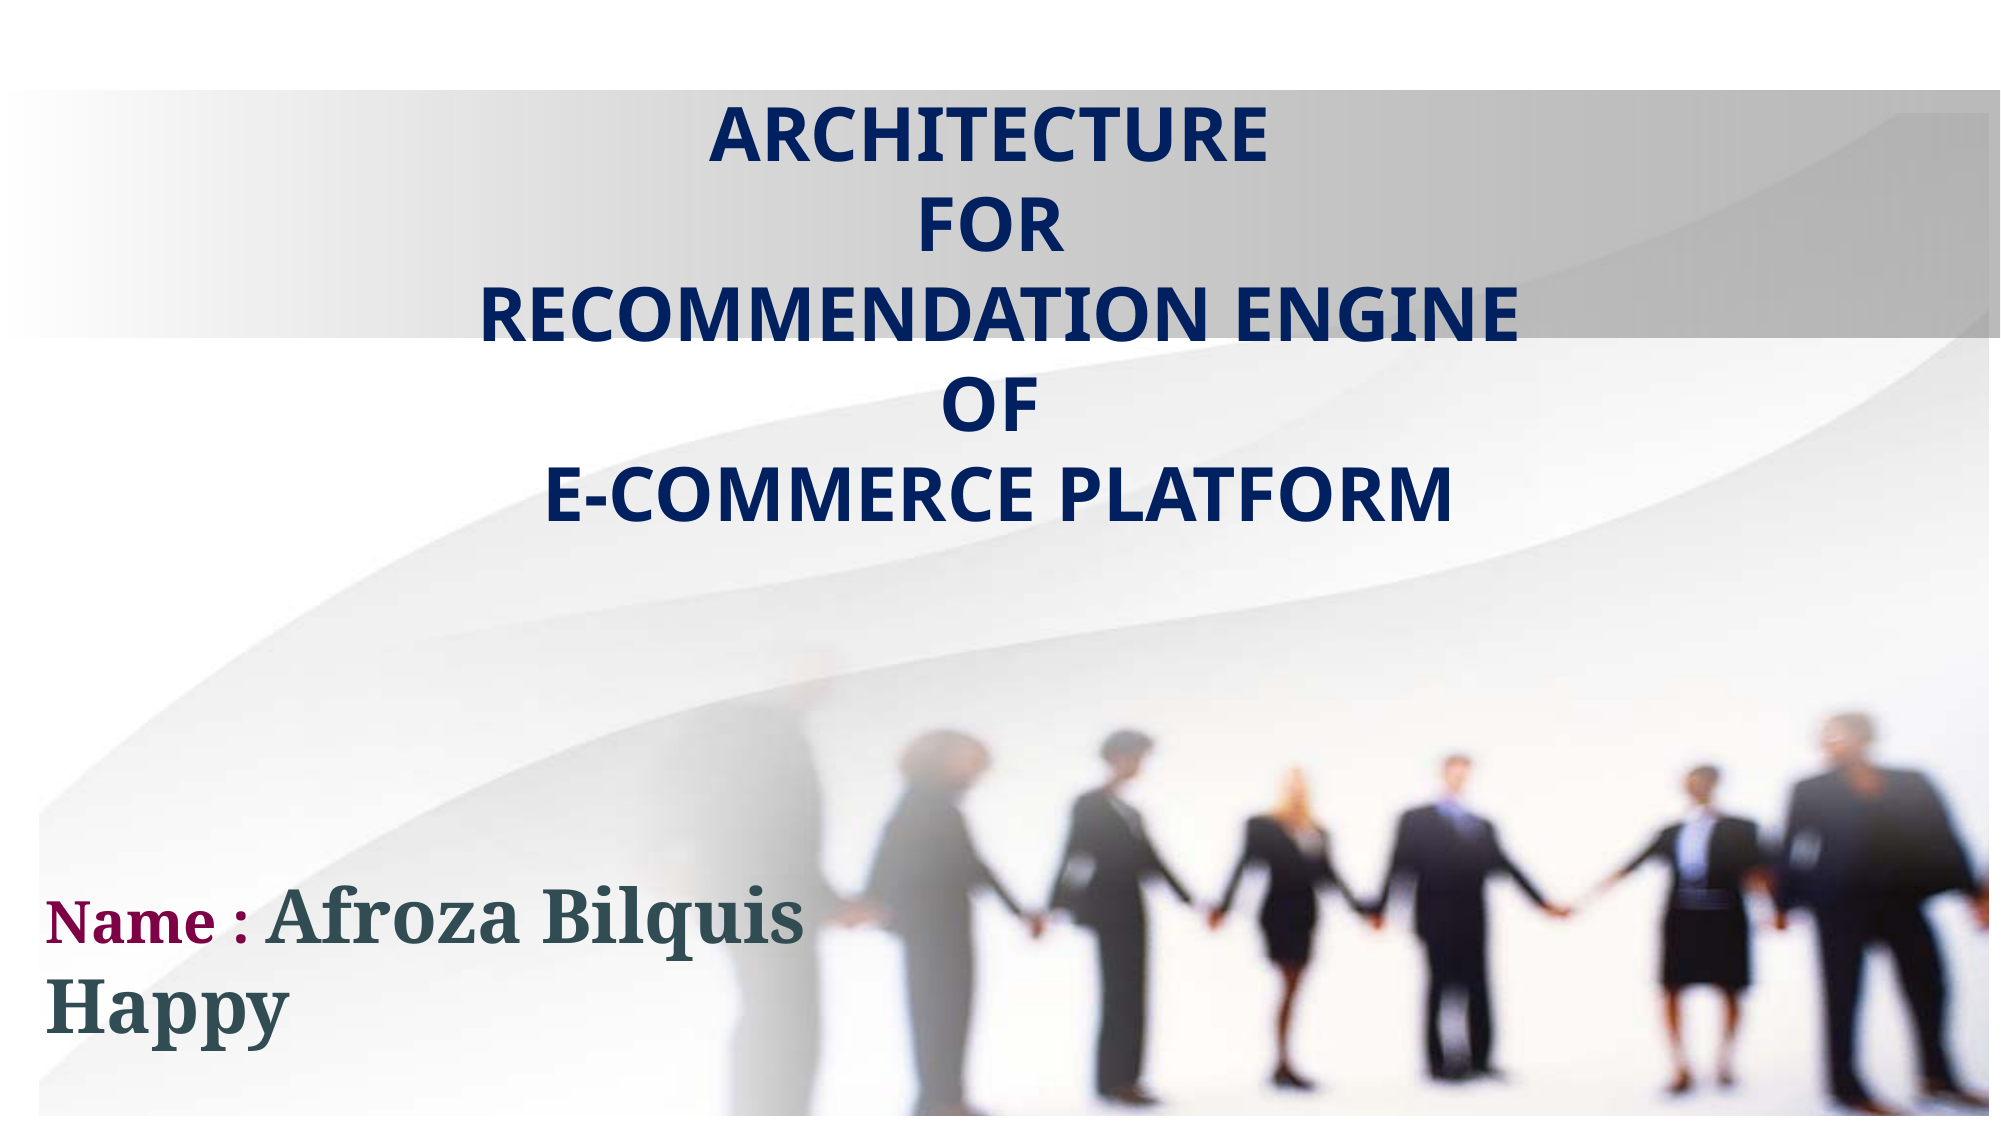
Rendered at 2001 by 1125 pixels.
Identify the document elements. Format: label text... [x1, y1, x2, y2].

subtitle Name : Afroza Bilquis Happy [30, 832, 1038, 1085]
picture [39, 338, 1989, 1116]
title ARCHITECTURE FOR RECOMMENDATION ENGINE OF E-COMMERCE PLATFORM [218, 18, 1782, 606]
